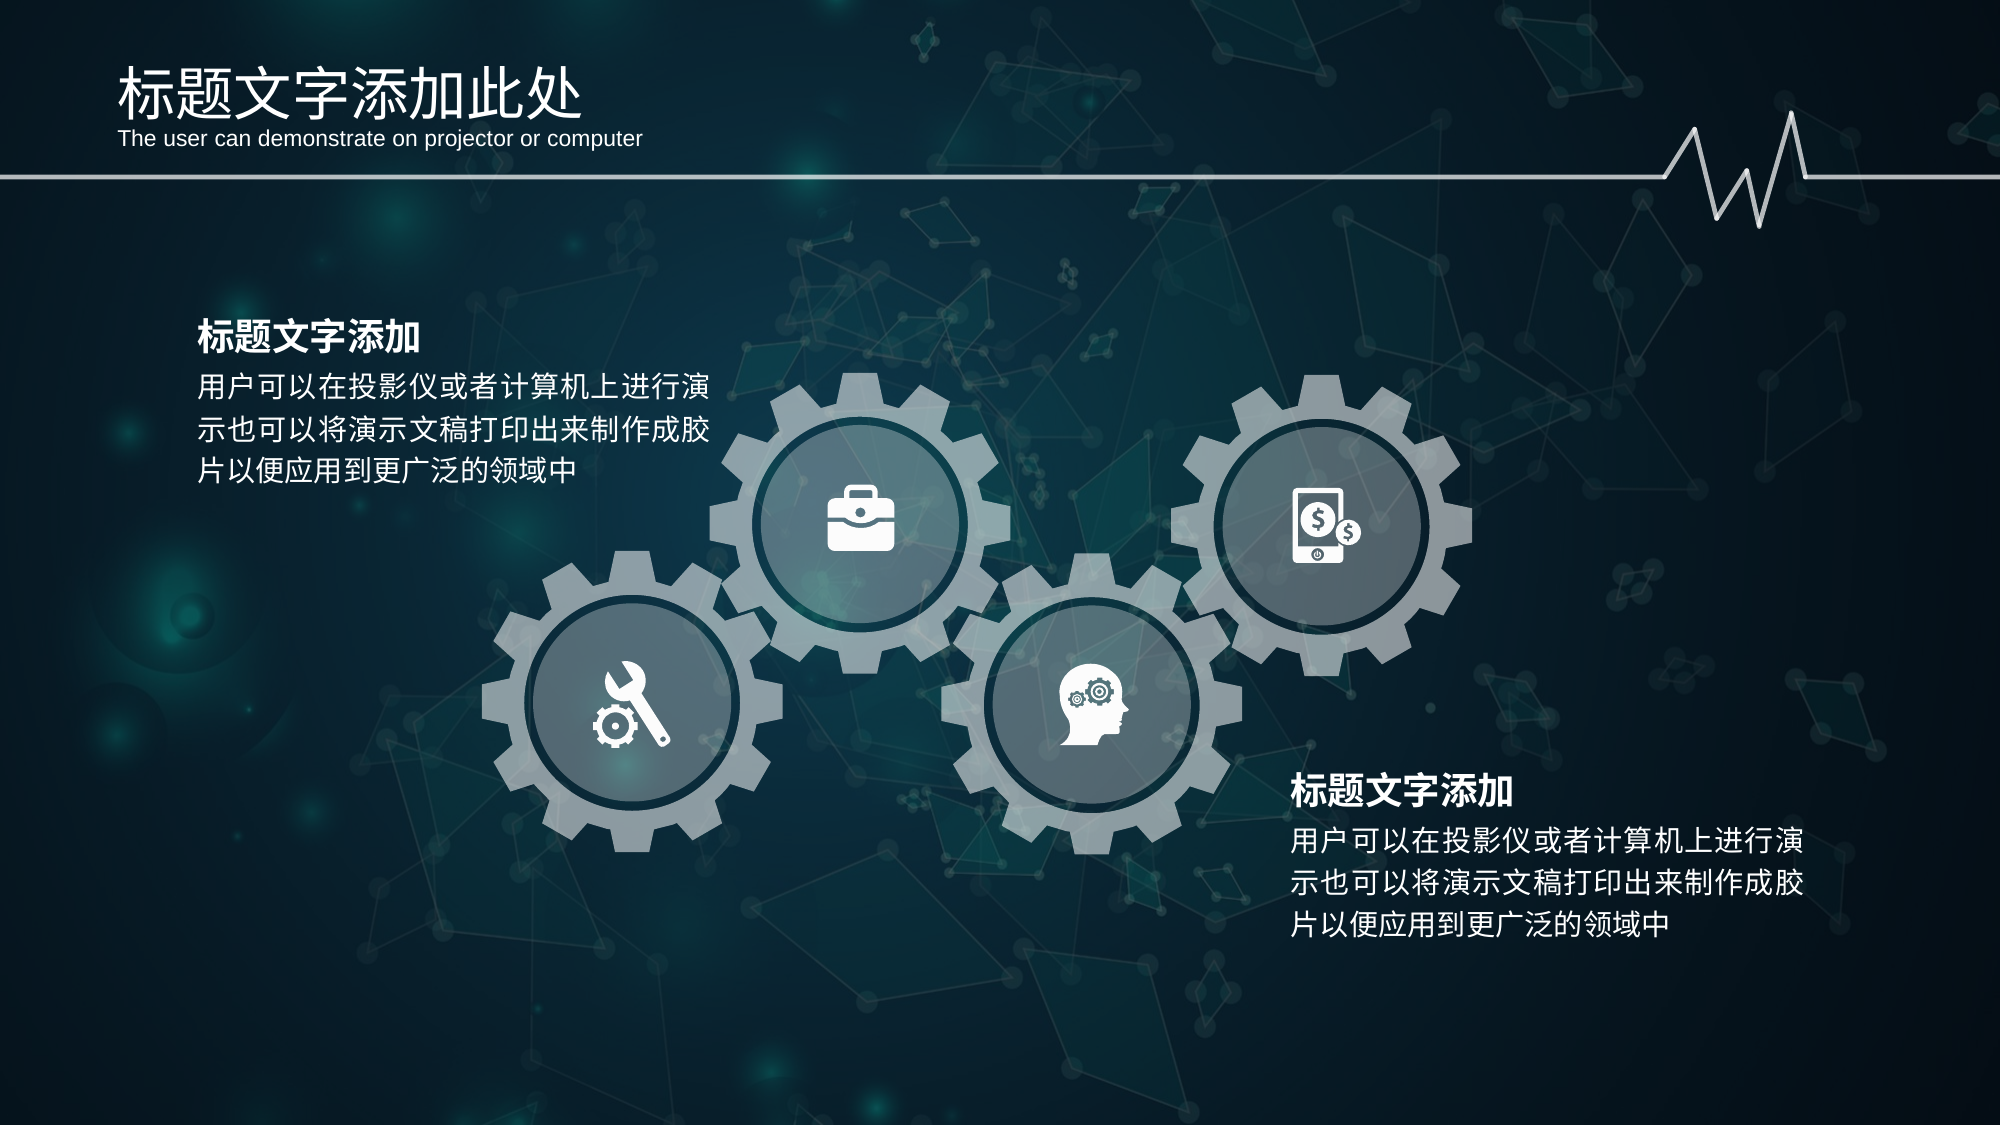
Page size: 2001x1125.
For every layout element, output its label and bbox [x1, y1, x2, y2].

picture [0, 227, 2000, 1125]
text_box [481, 550, 783, 853]
text_box [1171, 374, 1473, 676]
text_box [102, 49, 755, 158]
text_box [709, 372, 1011, 674]
text_box [941, 553, 1243, 855]
text_box [1275, 750, 1820, 951]
picture [0, 0, 2000, 112]
text_box [0, 112, 2000, 227]
text_box [182, 296, 726, 497]
